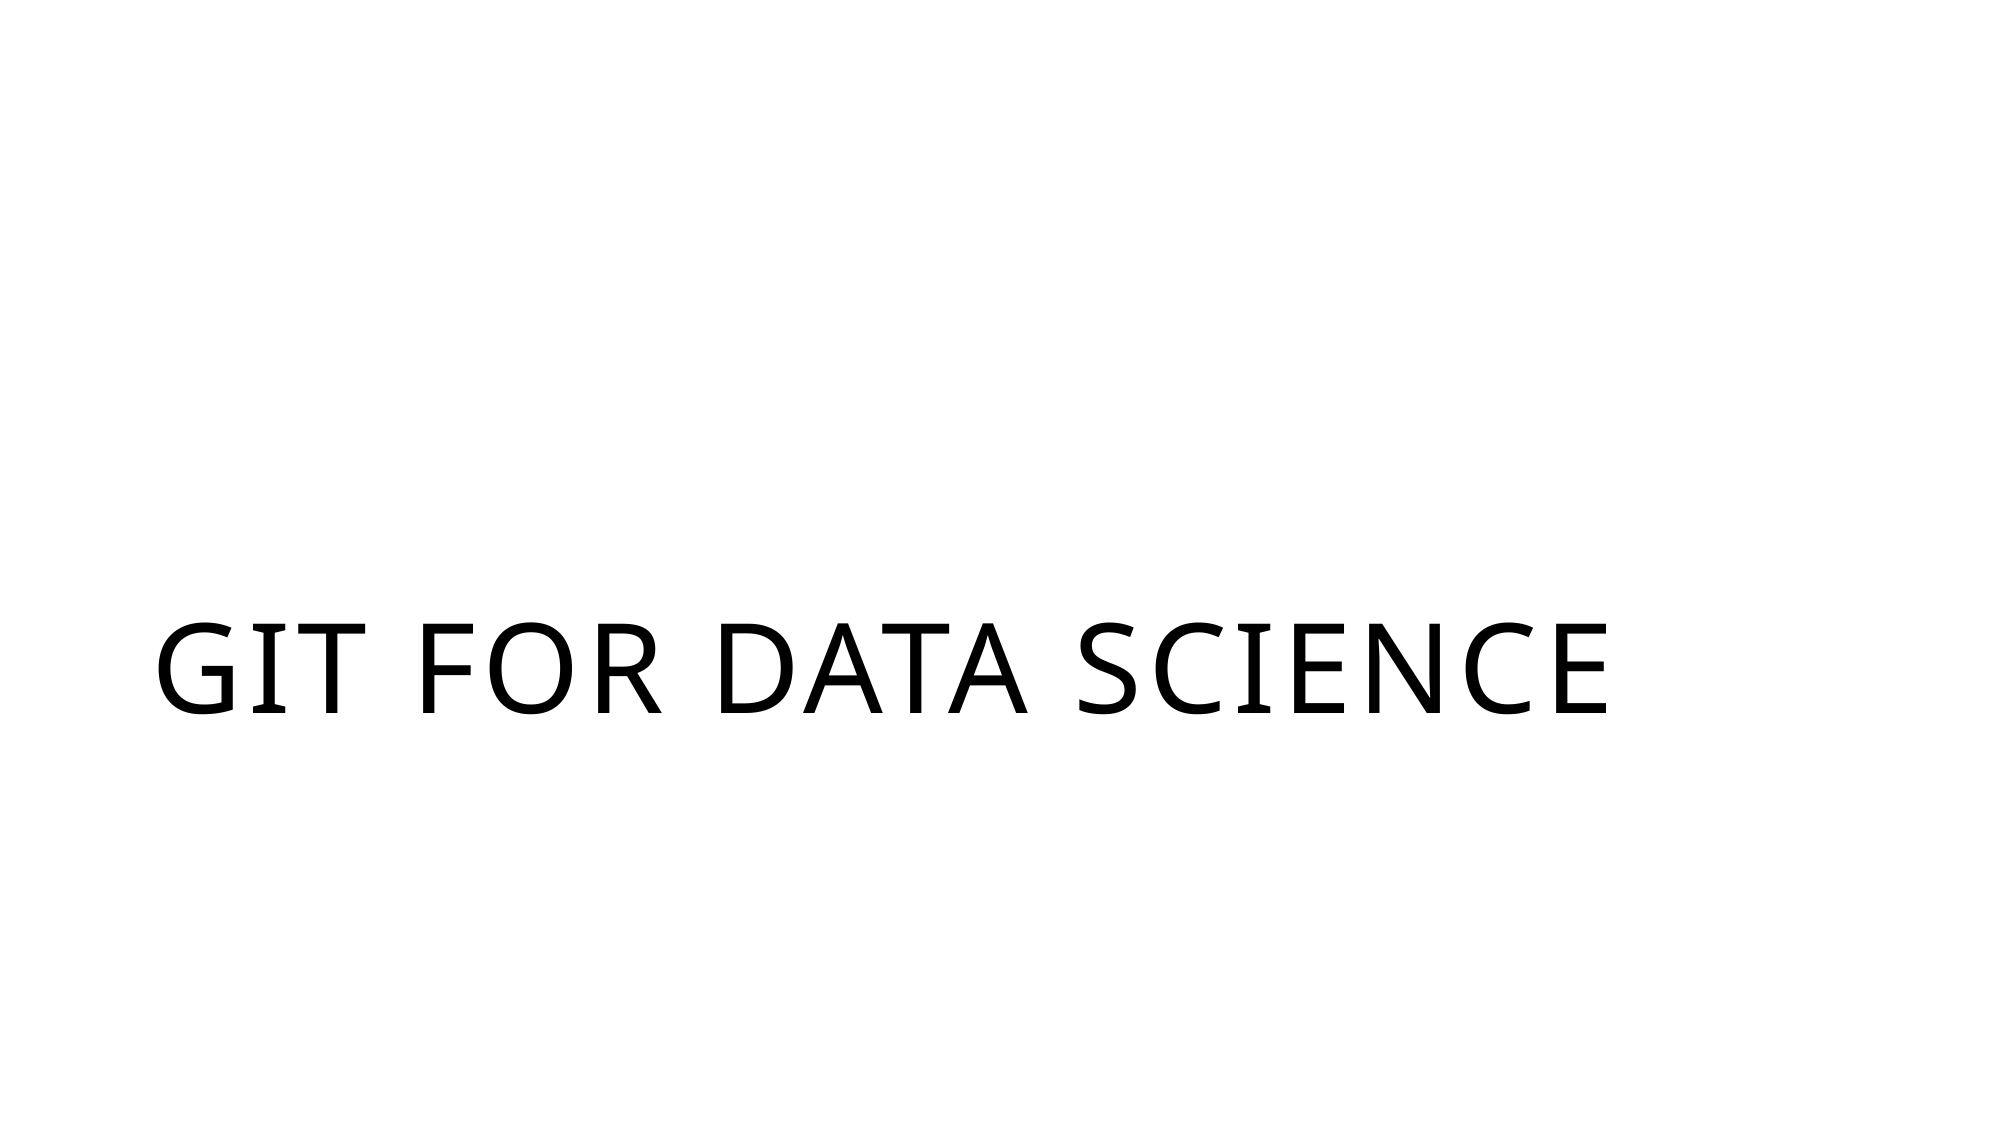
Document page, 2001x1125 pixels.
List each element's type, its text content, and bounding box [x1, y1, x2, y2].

title GIT FOR DATA SCIENCE [136, 280, 1862, 749]
